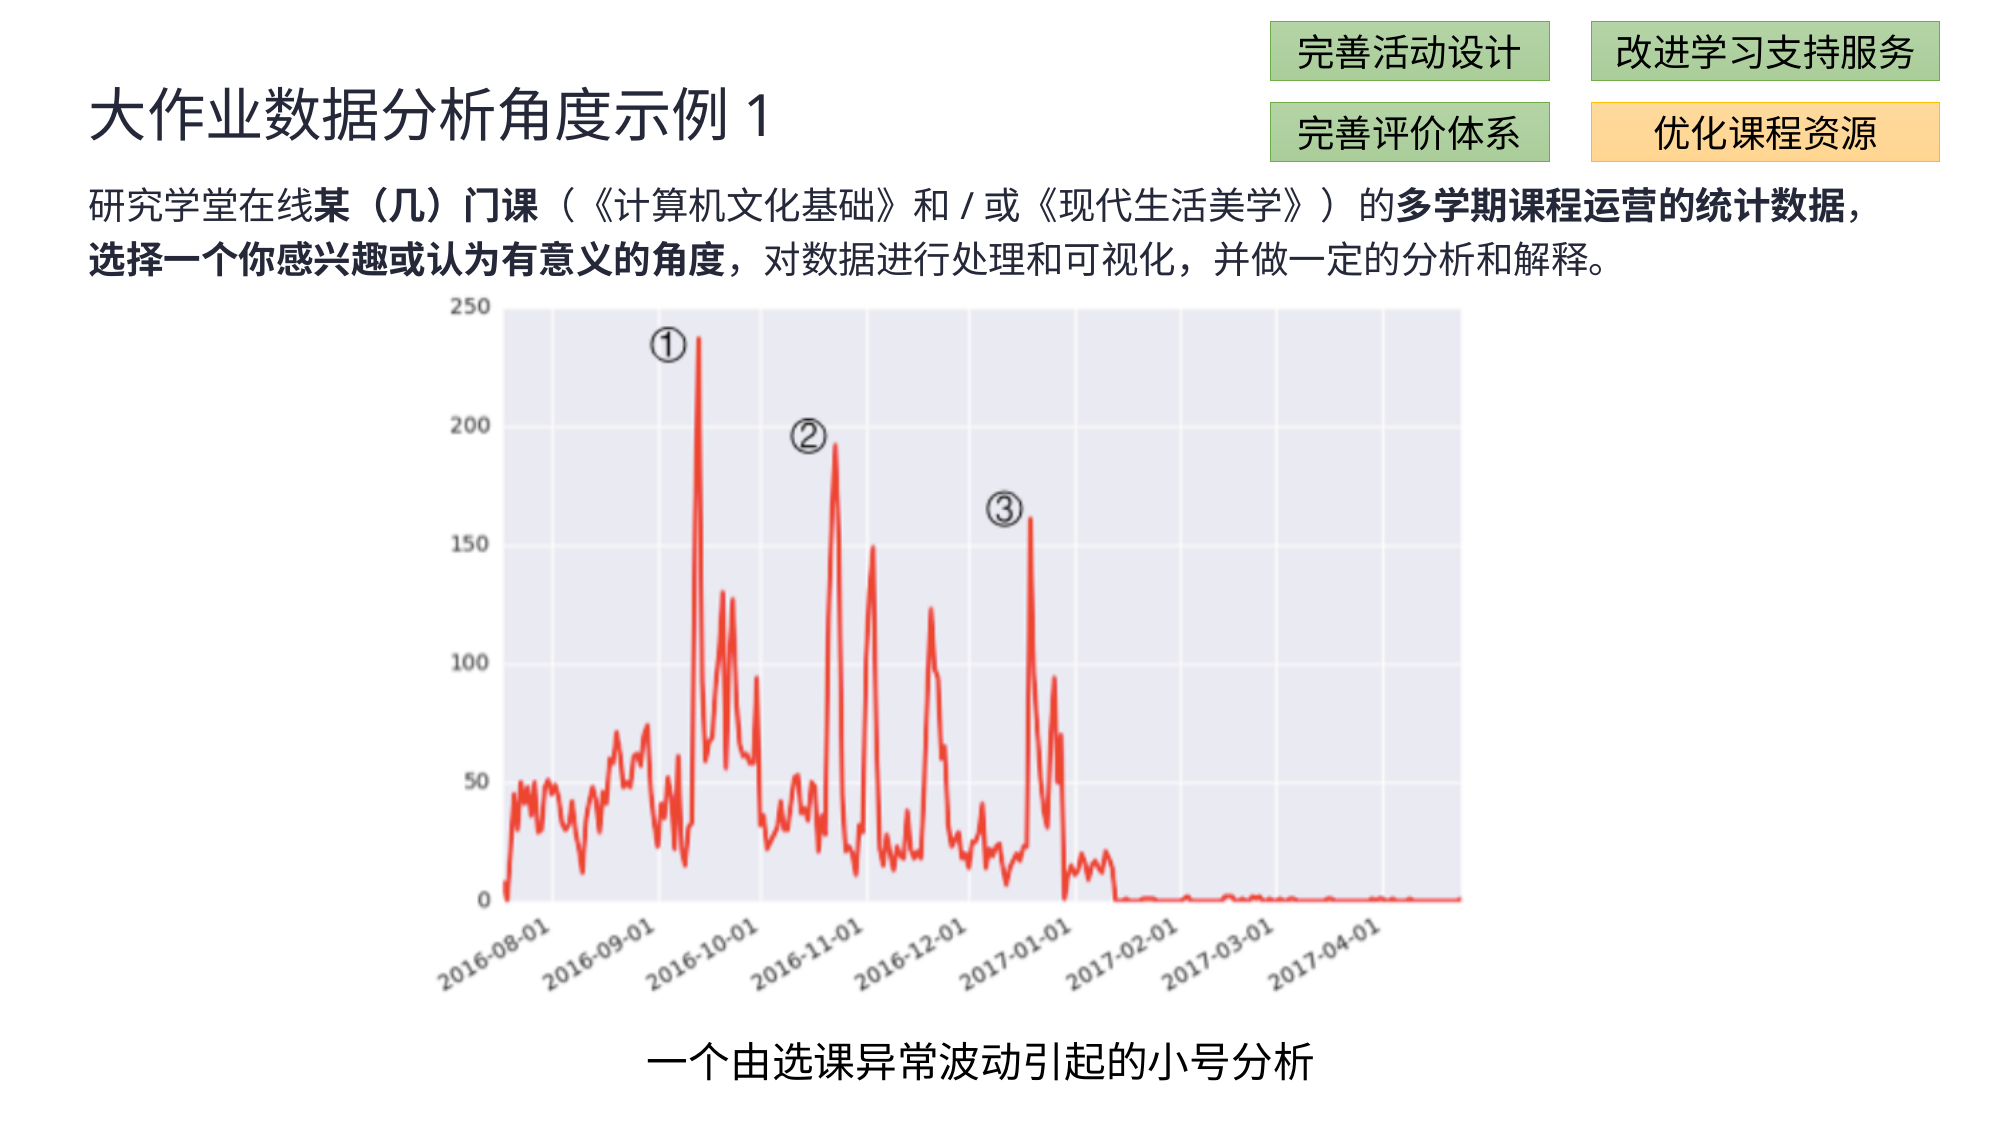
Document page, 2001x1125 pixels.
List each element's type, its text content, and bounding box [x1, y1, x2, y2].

text_box 优化课程资源 [1591, 102, 1940, 162]
text_box 改进学习支持服务 [1591, 21, 1940, 81]
picture [358, 277, 1548, 1027]
text_box 一个由选课异常波动引起的小号分析 [573, 1027, 1388, 1093]
text_box 完善活动设计 [1270, 21, 1550, 81]
text_box 大作业数据分析角度示例1 研究学堂在线某（几）门课（《计算机文化基础》和/或《现代生活美学》）的多学期课程运营的统计数据，选择一个你感兴趣或认为有意义的角度，对数据进行处理和可视化，并做一定的分析和解释。 [74, 56, 1872, 289]
text_box 完善评价体系 [1270, 102, 1550, 162]
